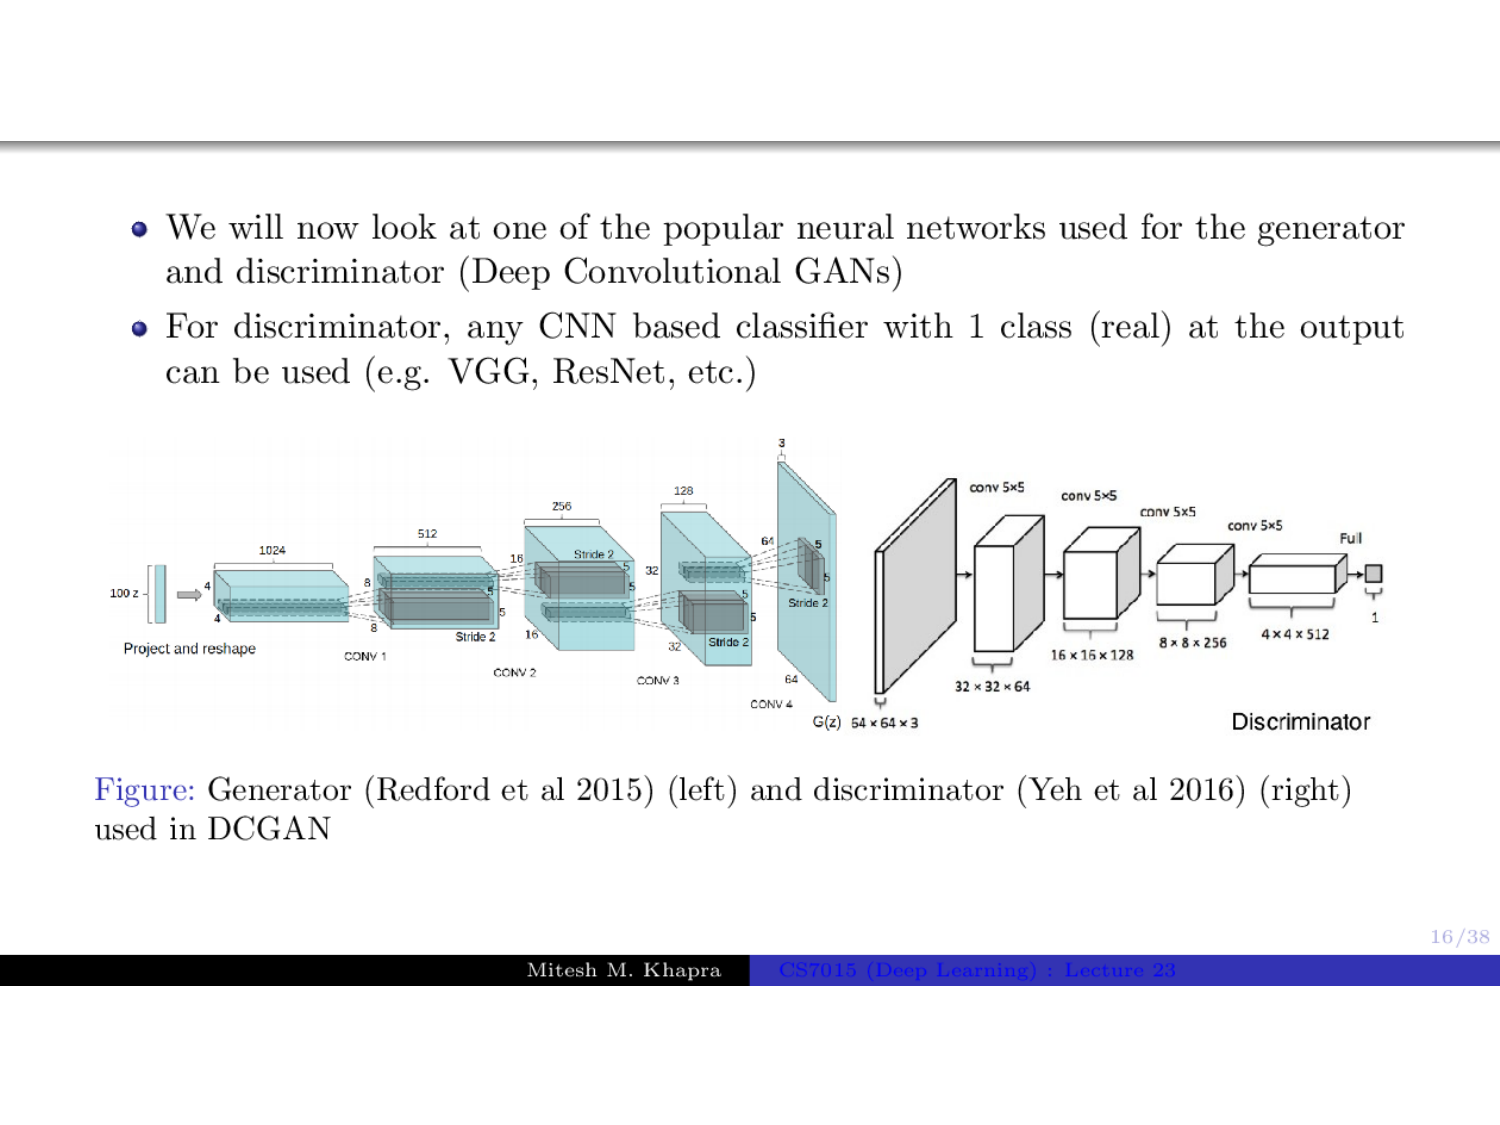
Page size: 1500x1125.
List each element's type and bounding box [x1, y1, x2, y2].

picture [0, 141, 1500, 986]
